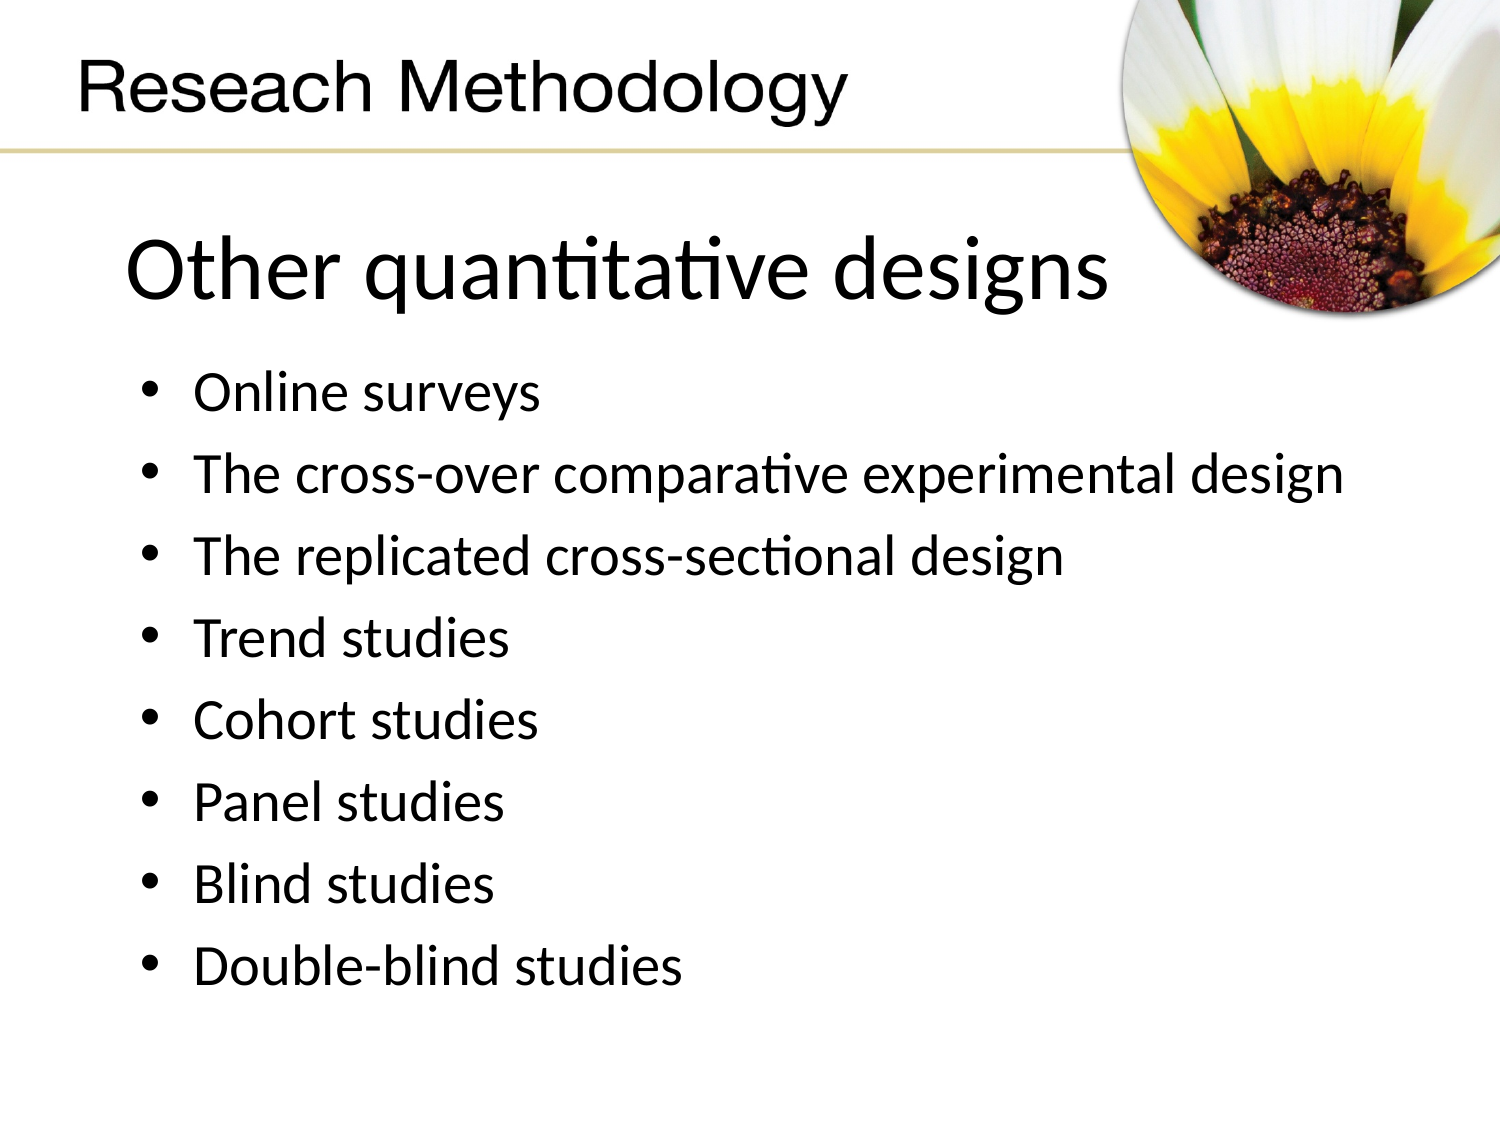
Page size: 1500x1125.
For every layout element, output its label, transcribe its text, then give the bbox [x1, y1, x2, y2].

picture [0, 0, 1500, 1125]
list Online surveys The cross-over comparative experimental design The replicated cross-sectional design Trend studies Cohort studies Panel studies Blind studies Double-blind studies [125, 345, 1388, 1013]
title Other quantitative designs [37, 187, 1201, 338]
